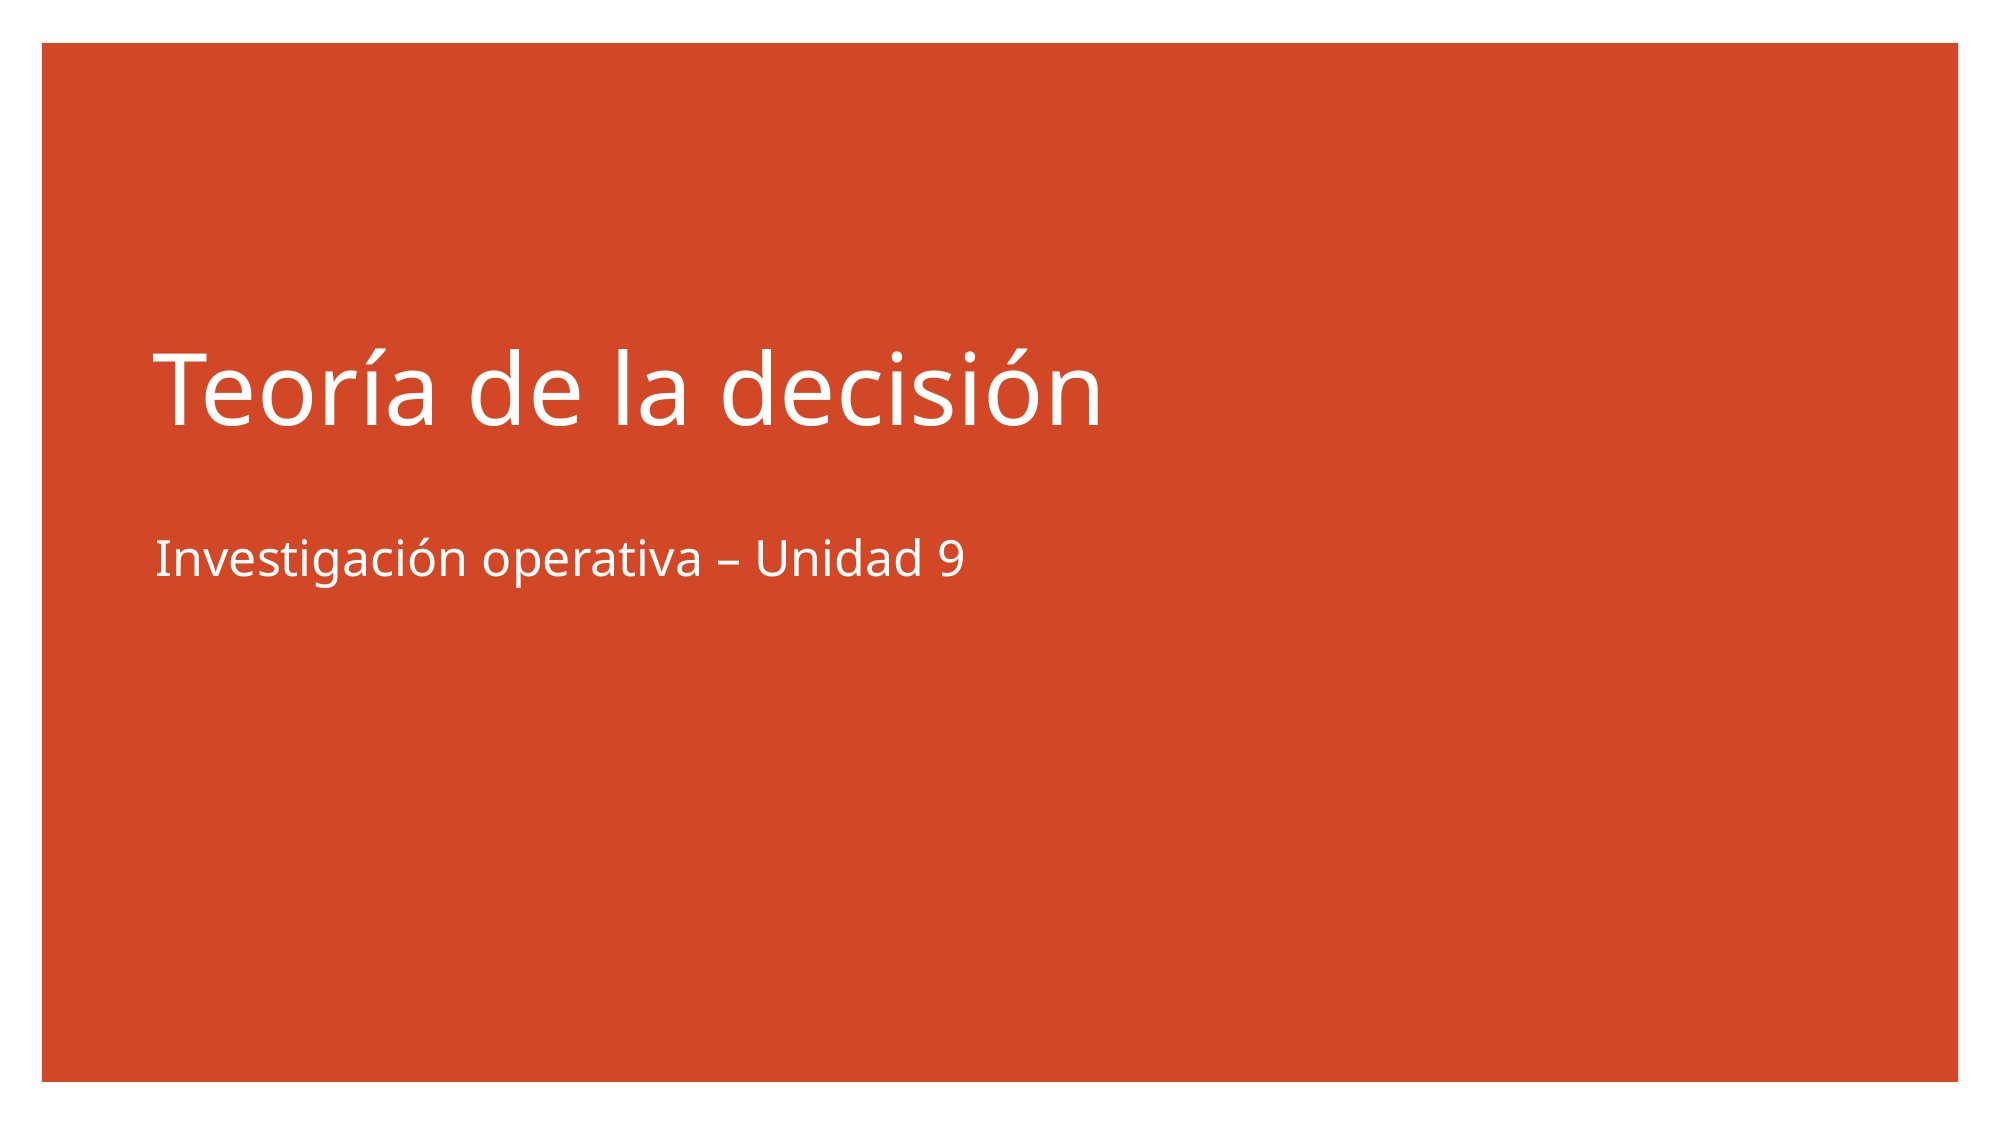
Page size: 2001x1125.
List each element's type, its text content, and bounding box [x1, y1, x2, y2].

subtitle Investigación operativa – Unidad 9 [140, 481, 1713, 668]
title Teoría de la decisión [137, 190, 1863, 583]
